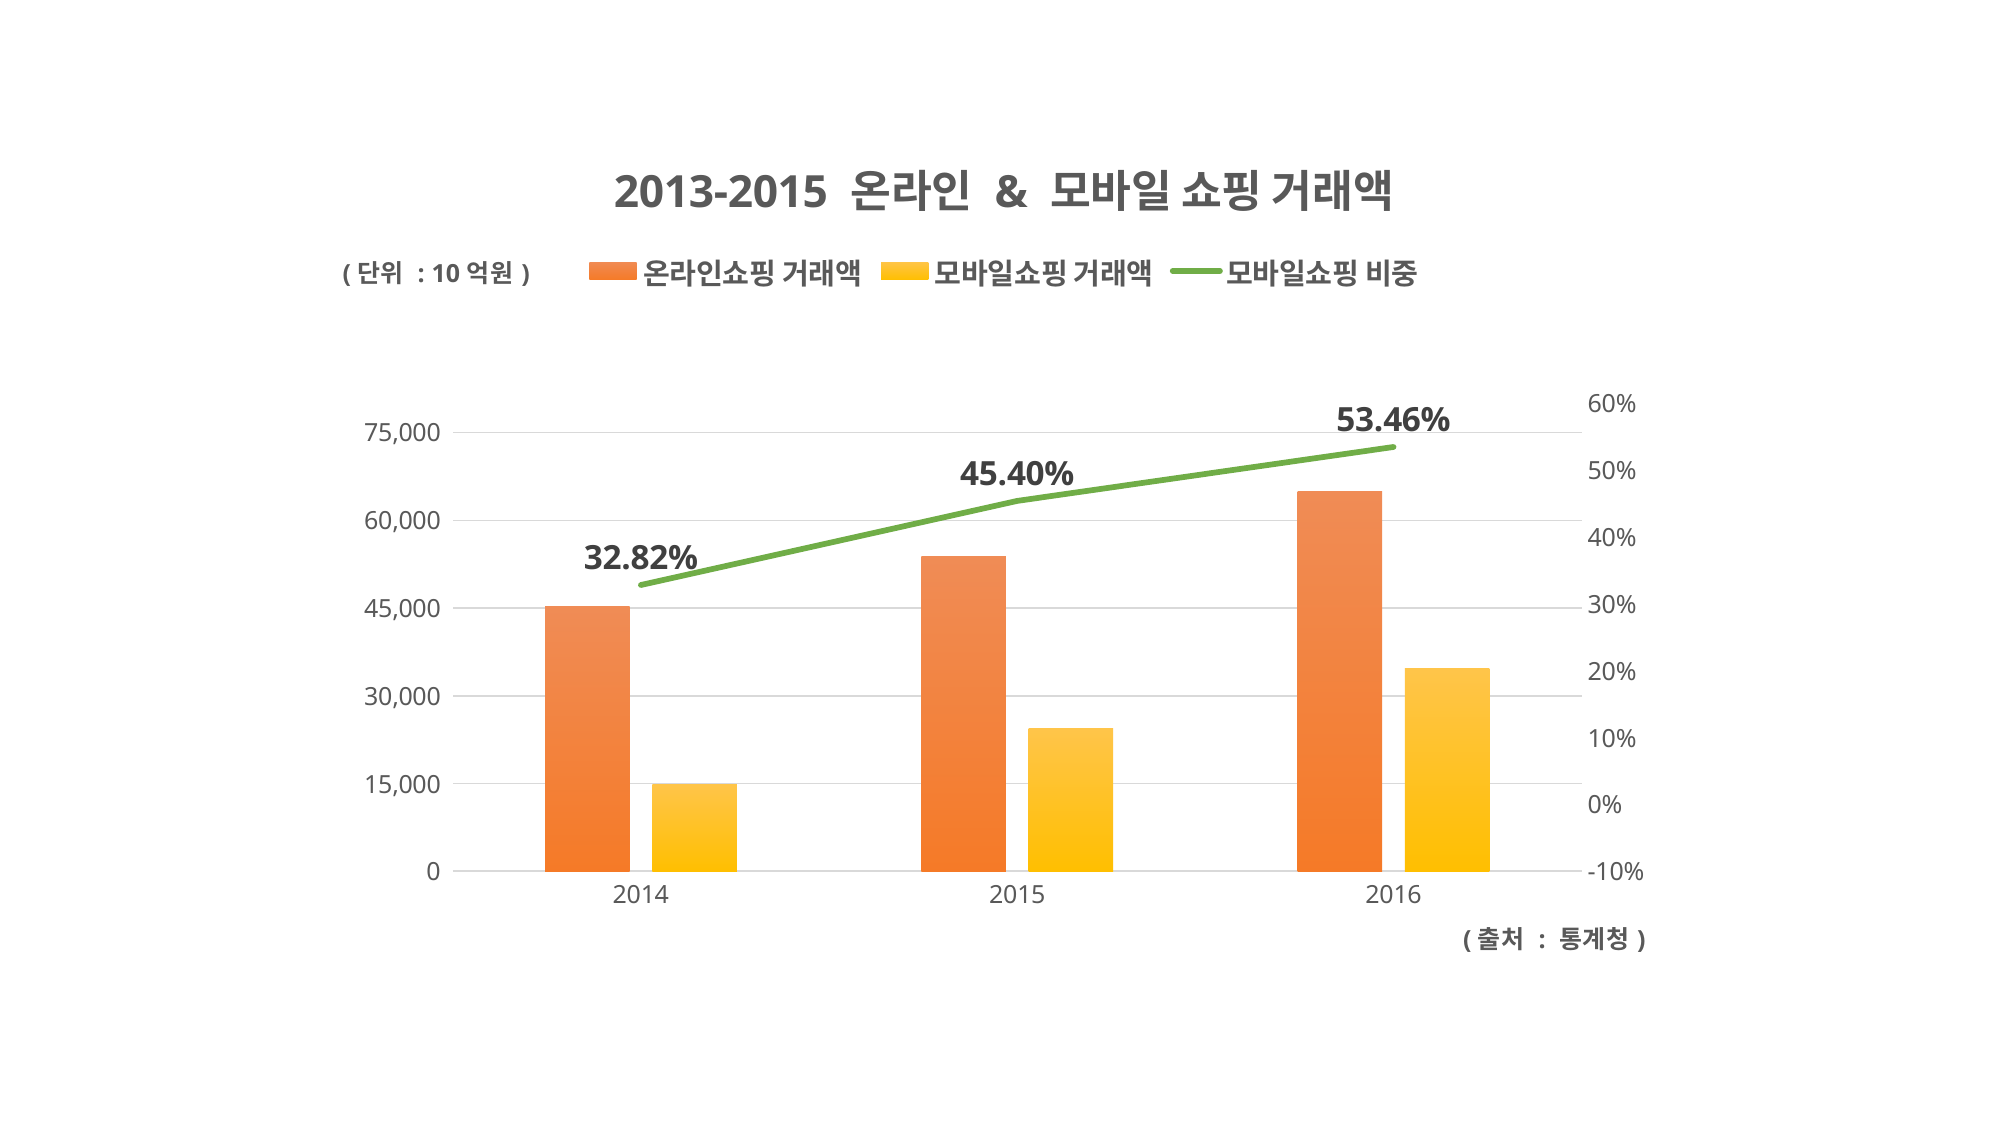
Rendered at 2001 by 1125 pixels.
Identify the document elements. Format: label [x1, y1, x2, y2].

chart [337, 117, 1671, 1007]
